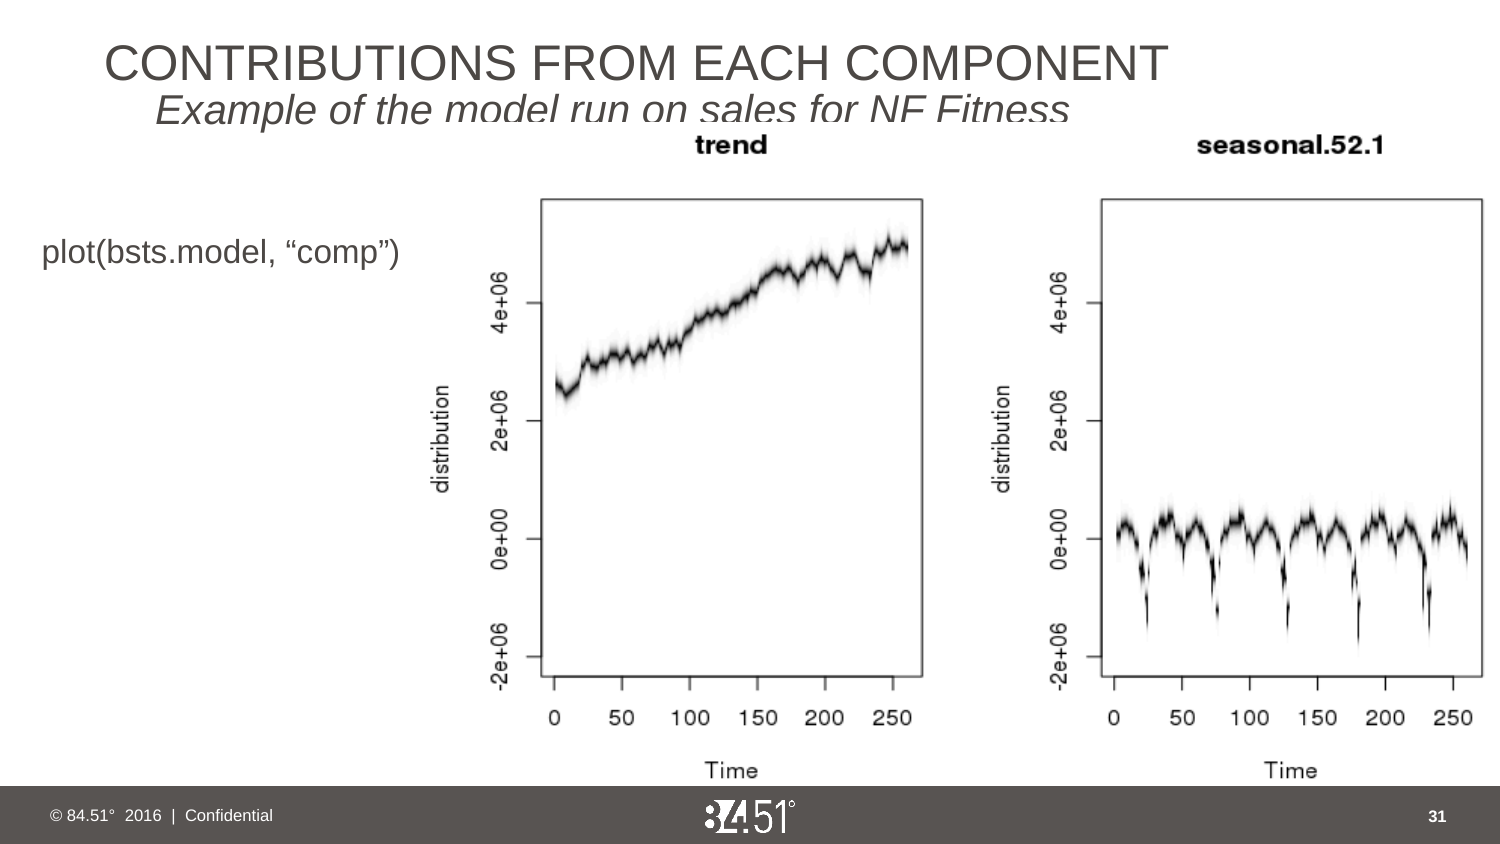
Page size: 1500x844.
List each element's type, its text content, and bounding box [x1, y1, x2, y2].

title CONTRIBUTIONS FROM EACH COMPONENT [88, 34, 1390, 110]
text_box plot(bsts.model, “comp”) [26, 223, 424, 278]
picture [705, 800, 795, 833]
picture [429, 122, 1493, 784]
text_box Example of the model run on sales for NF Fitness [140, 84, 1441, 137]
